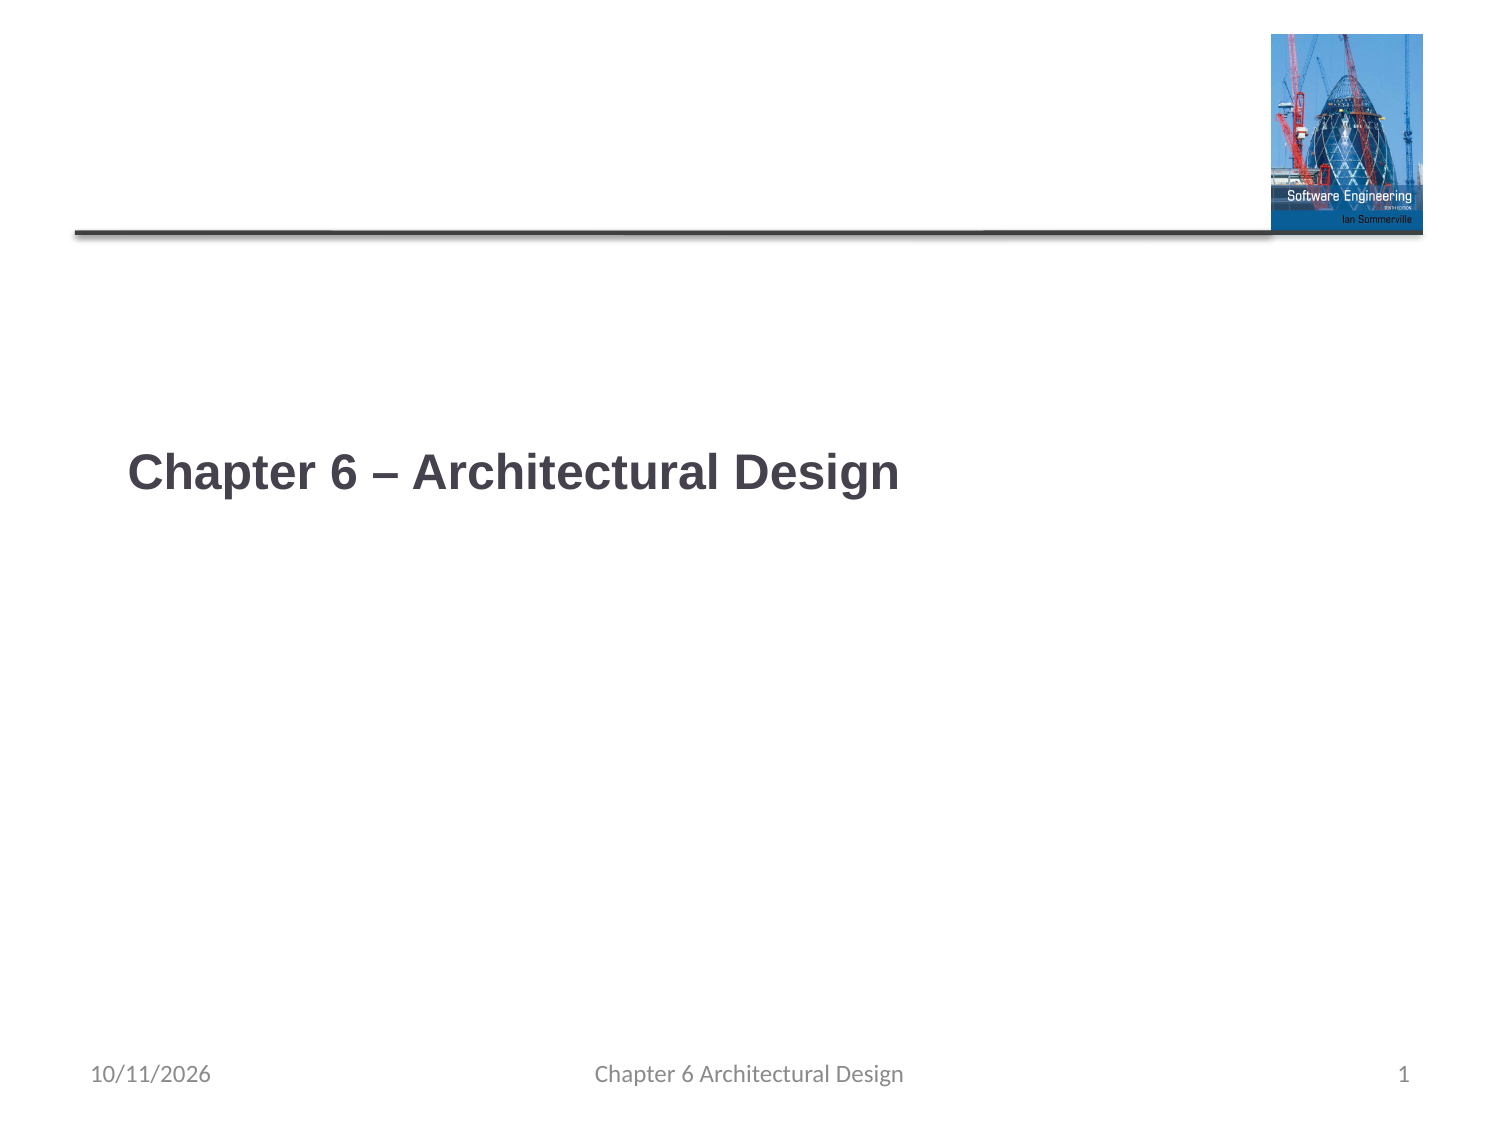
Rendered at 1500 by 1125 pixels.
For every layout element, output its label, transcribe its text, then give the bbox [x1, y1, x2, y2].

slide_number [75, 1042, 425, 1103]
picture [1271, 34, 1423, 230]
footer Chapter 6 Architectural Design [512, 1042, 988, 1103]
title Chapter 6 – Architectural Design [112, 349, 1388, 591]
slide_number 1 [1074, 1042, 1425, 1103]
